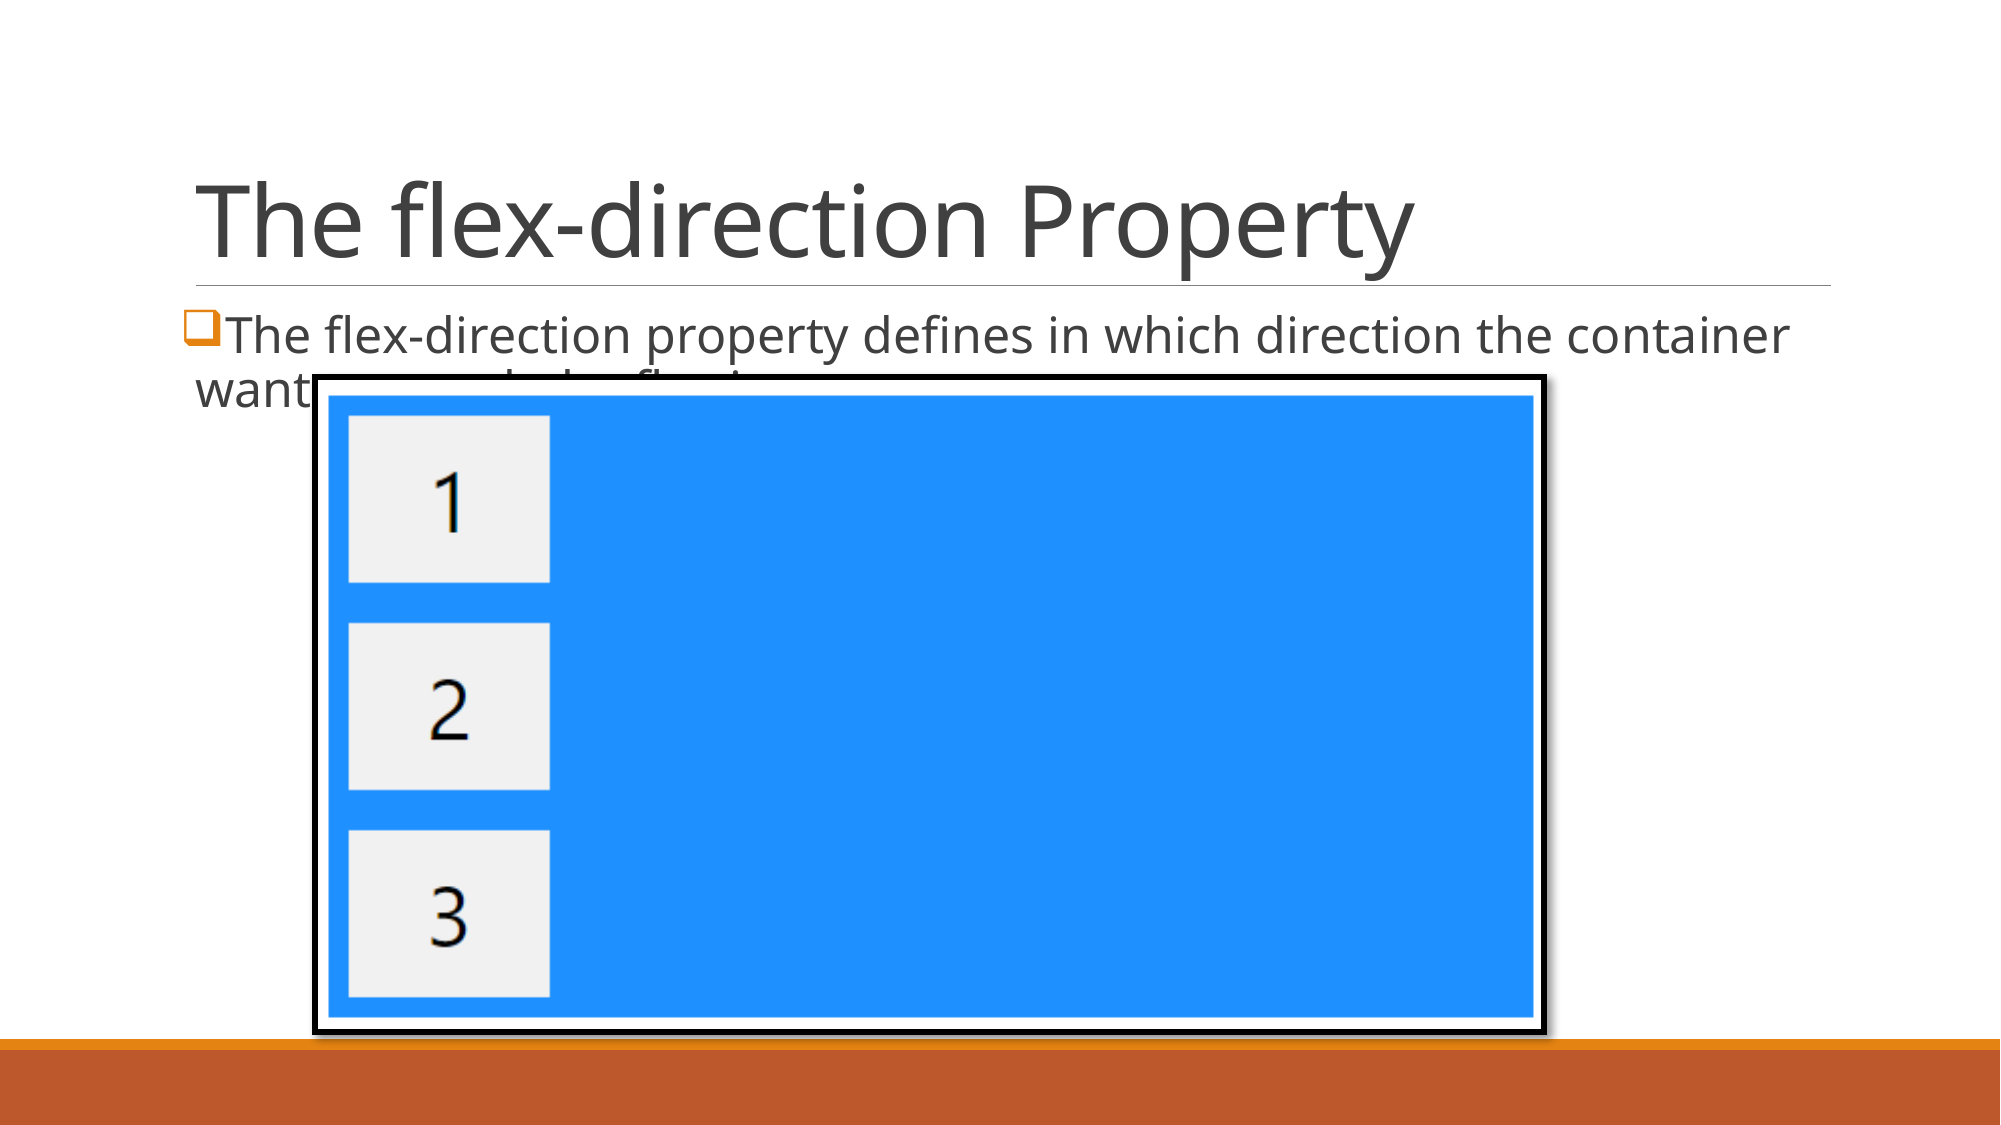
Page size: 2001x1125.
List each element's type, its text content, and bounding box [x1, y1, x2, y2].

list The flex-direction property defines in which direction the container wants to stack the flex items. [180, 302, 1830, 963]
title The flex-direction Property [180, 47, 1830, 285]
picture [317, 379, 1542, 1030]
